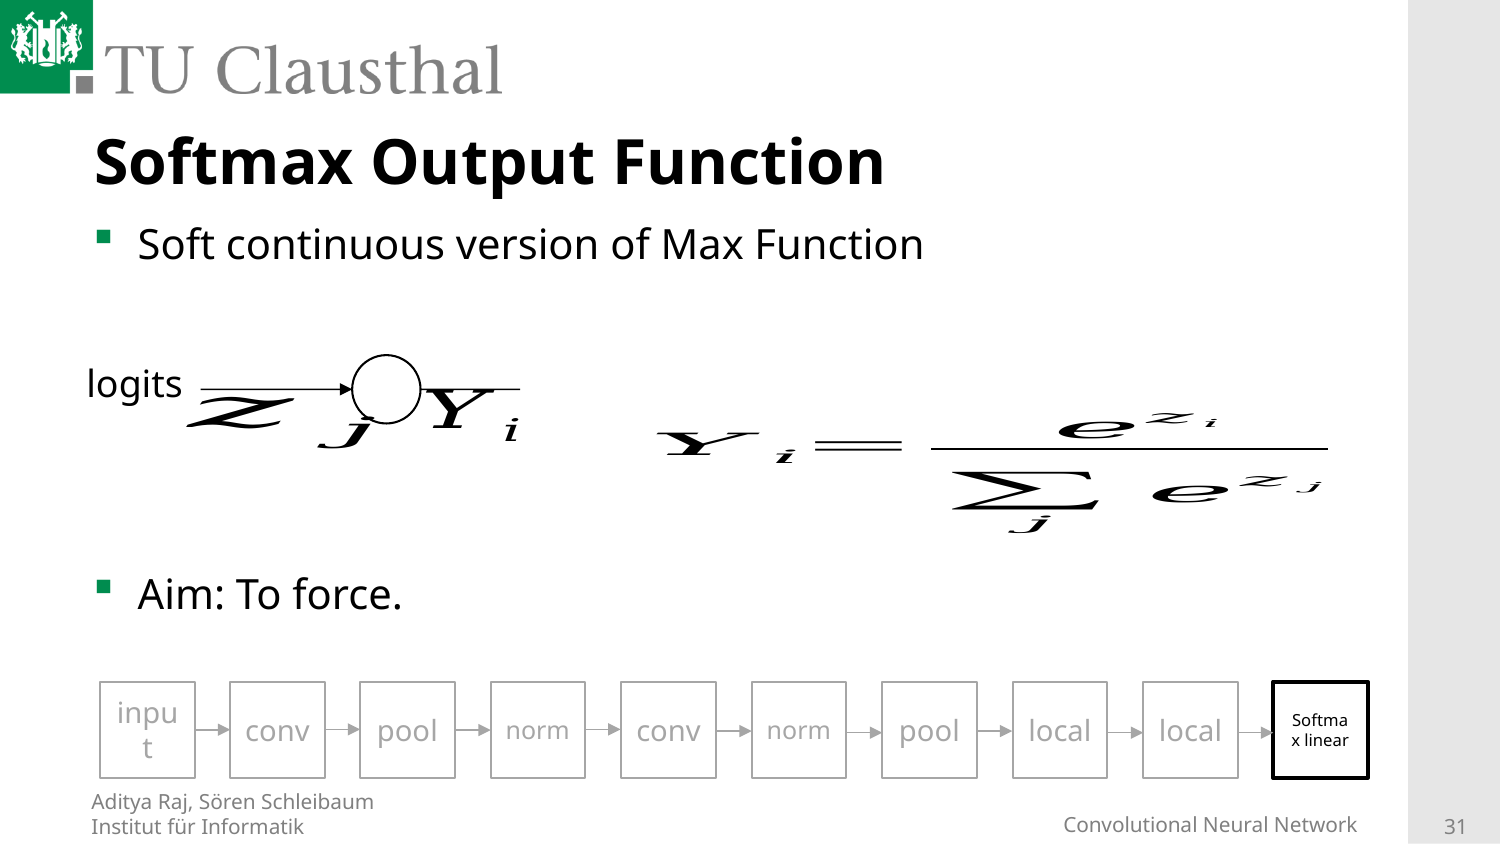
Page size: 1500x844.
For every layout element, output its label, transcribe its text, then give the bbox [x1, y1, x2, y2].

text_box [175, 354, 522, 449]
title Softmax Output Function [79, 114, 1375, 201]
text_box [100, 681, 1368, 779]
picture [0, 0, 502, 94]
text_box logits [71, 353, 176, 413]
